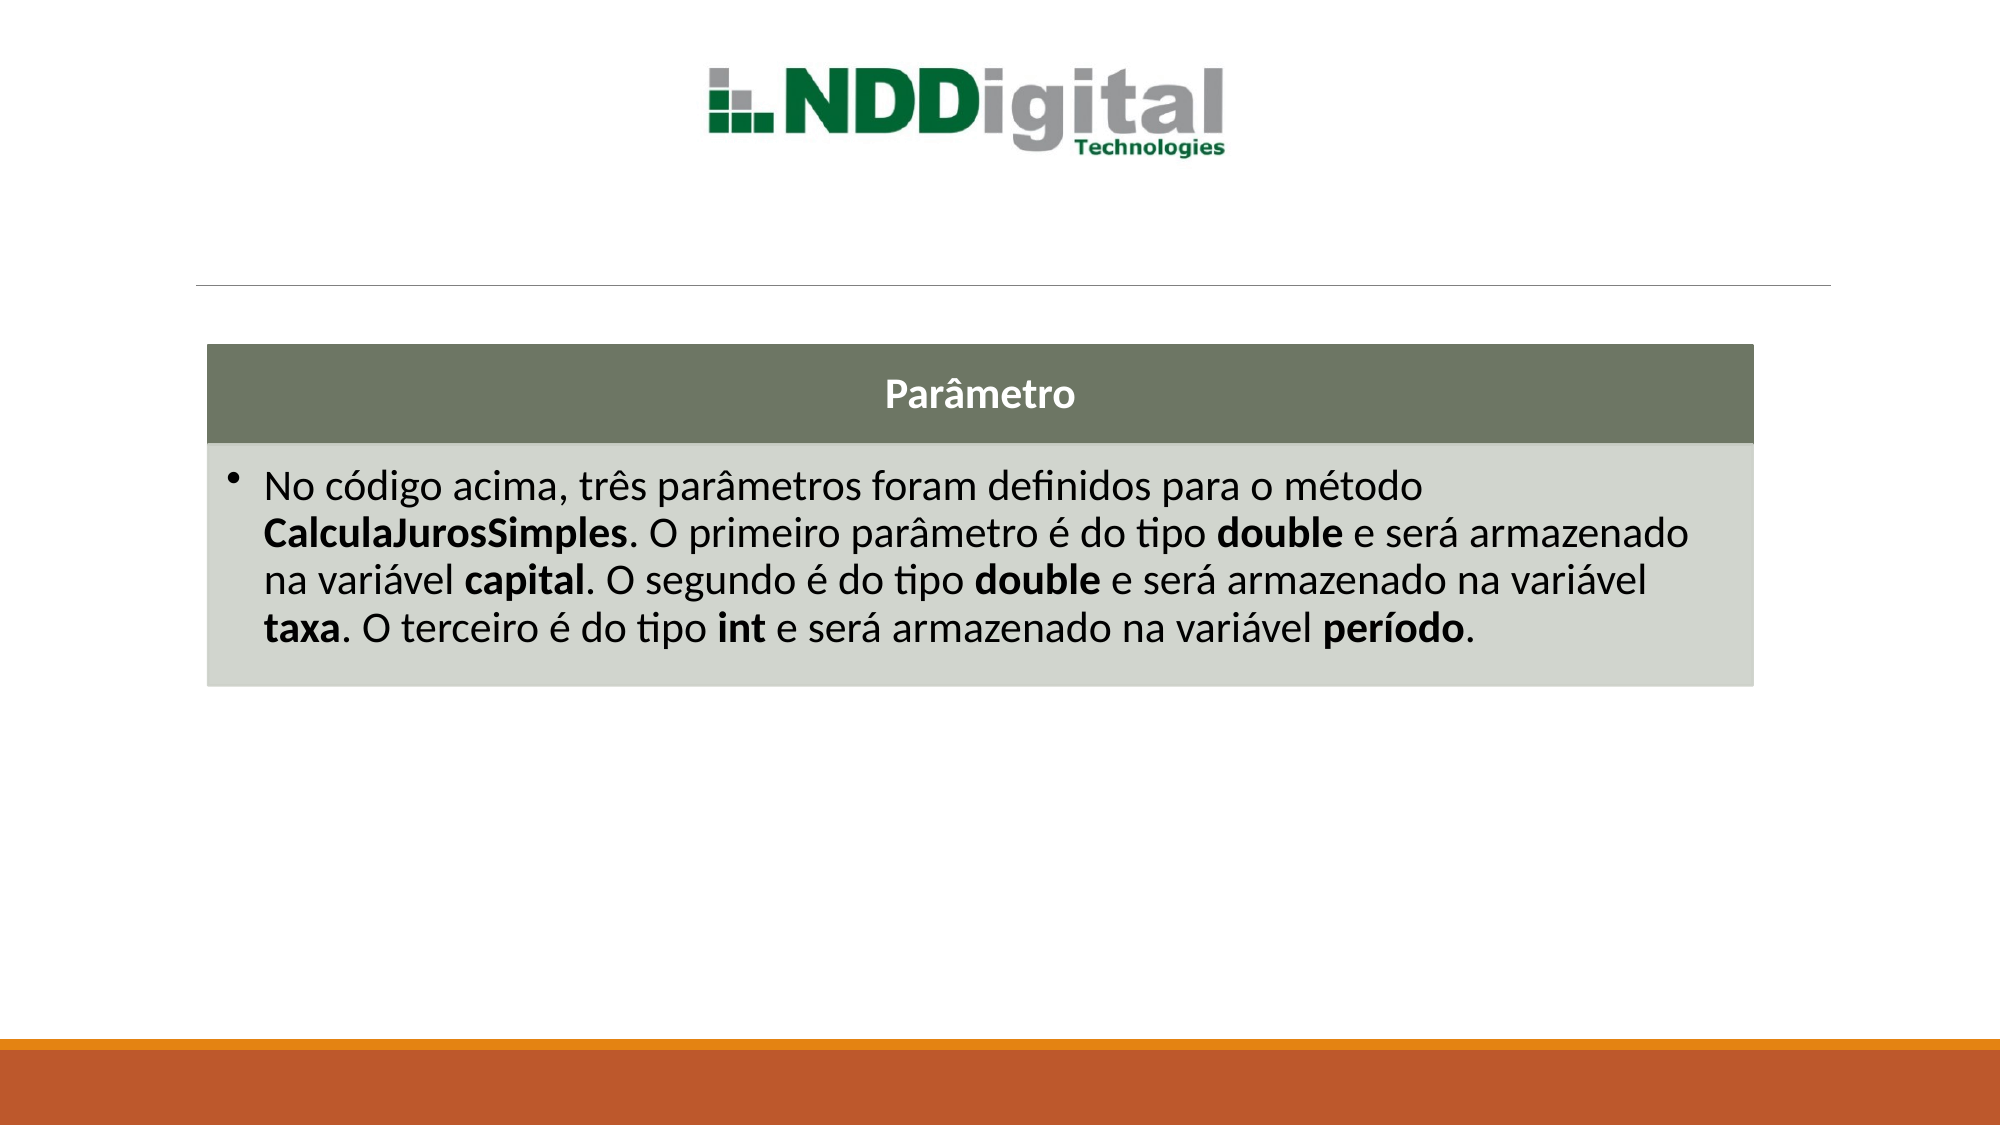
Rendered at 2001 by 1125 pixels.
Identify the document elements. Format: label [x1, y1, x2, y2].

text_box [207, 322, 1754, 709]
picture [684, 0, 1249, 180]
